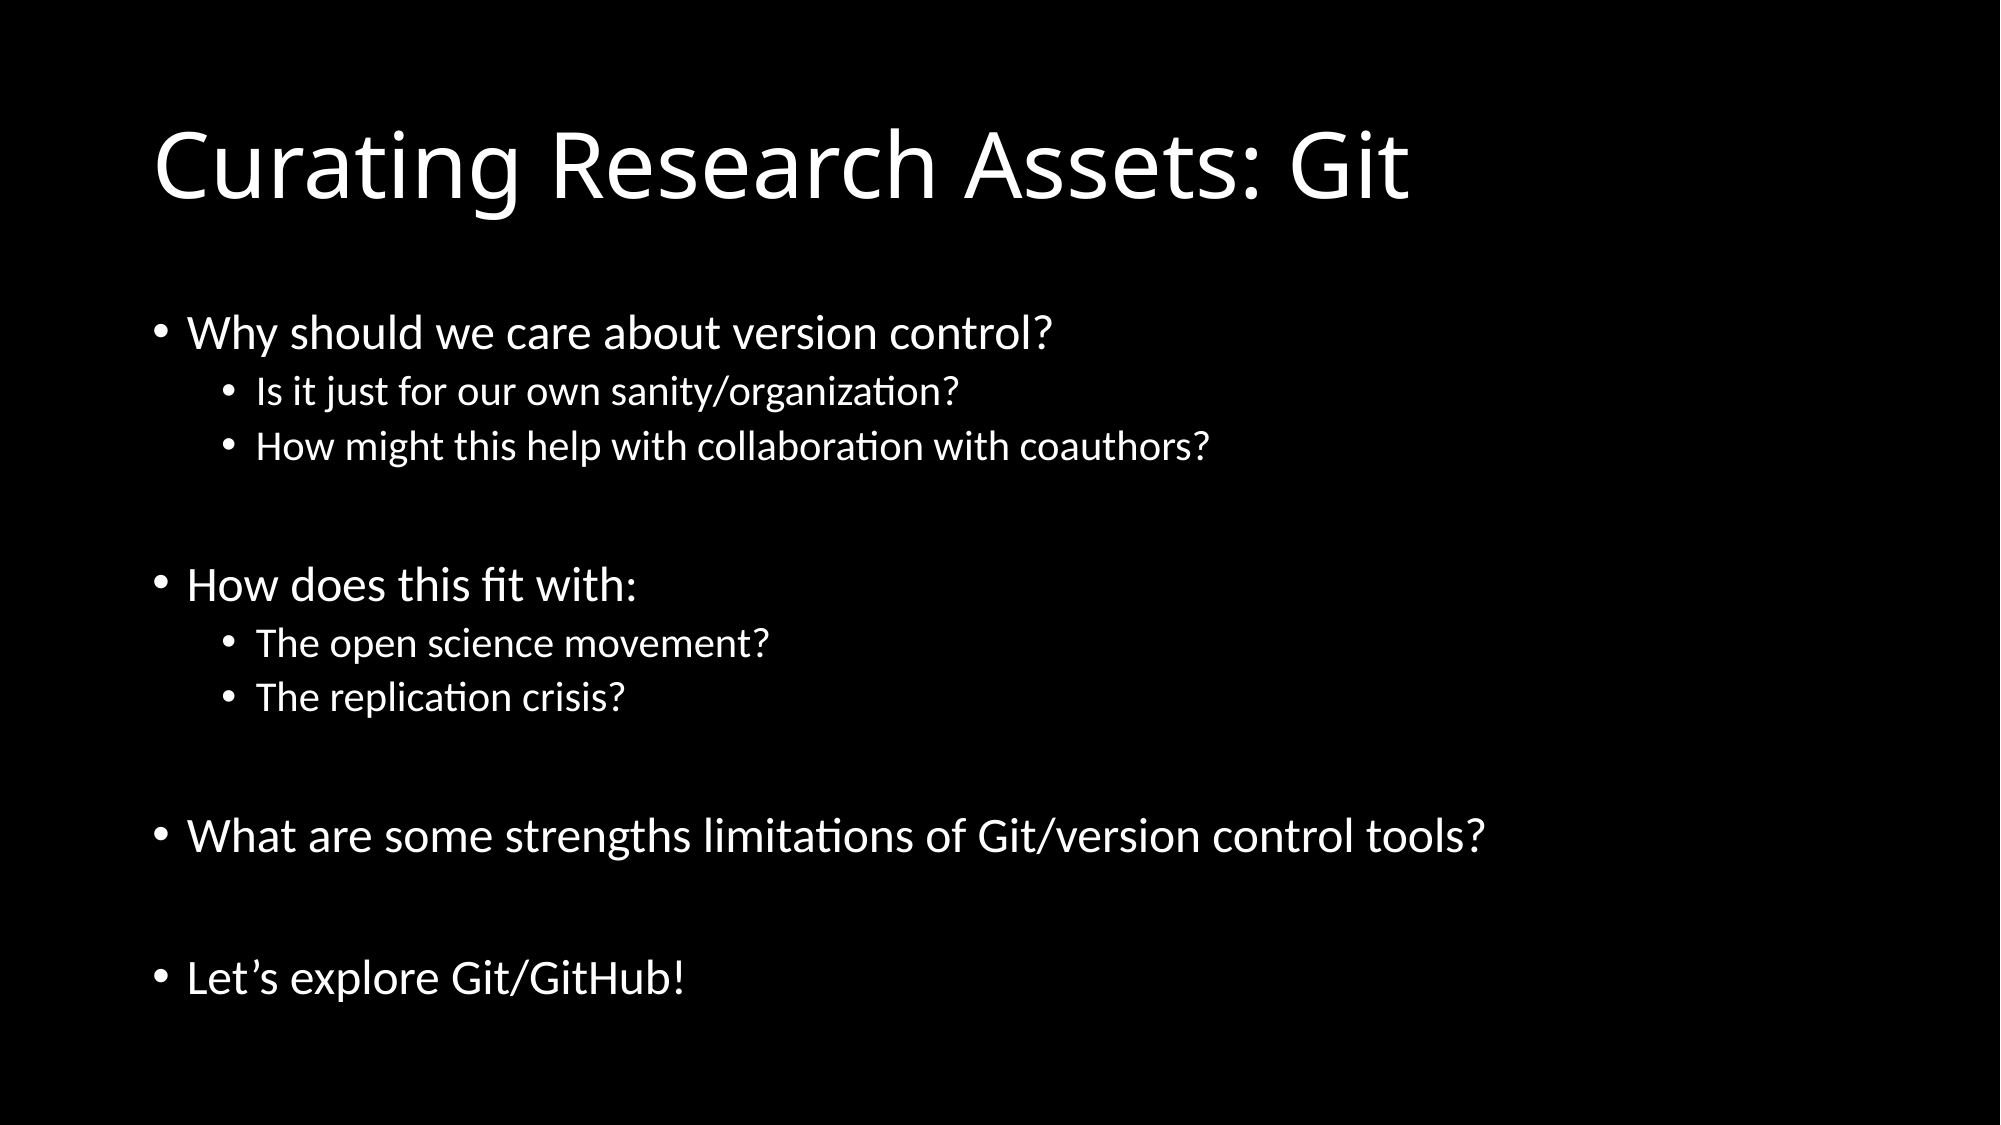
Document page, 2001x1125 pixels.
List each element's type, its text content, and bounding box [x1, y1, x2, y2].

list Why should we care about version control? Is it just for our own sanity/organization? How might this help with collaboration with coauthors? How does this fit with: The open science movement? The replication crisis? What are some strengths limitations of Git/version control tools? Let’s explore Git/GitHub! [137, 299, 1863, 1014]
title Curating Research Assets: Git [137, 59, 1863, 278]
